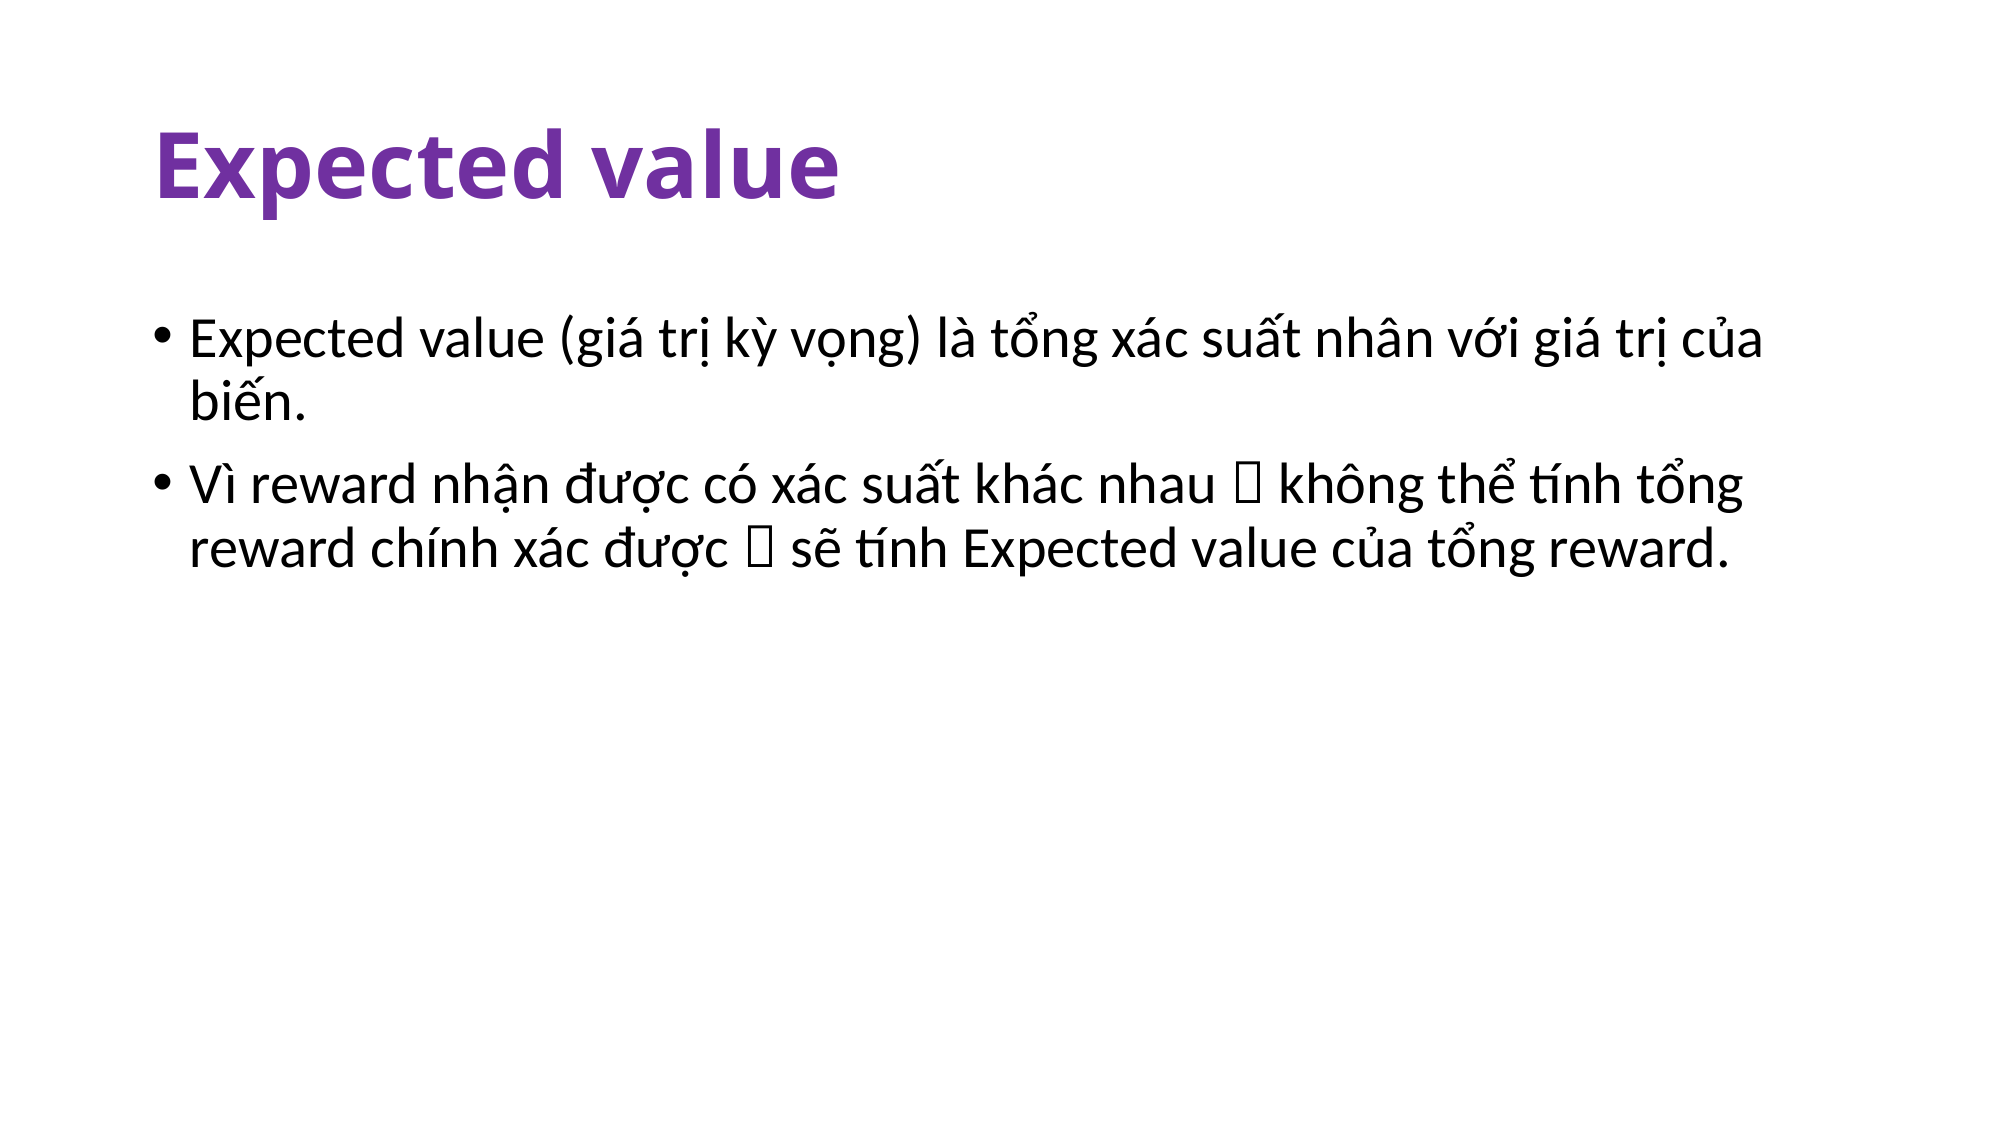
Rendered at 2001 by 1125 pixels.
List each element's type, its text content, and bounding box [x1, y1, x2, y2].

list Expected value (giá trị kỳ vọng) là tổng xác suất nhân với giá trị của biến. Vì reward nhận được có xác suất khác nhau  không thể tính tổng reward chính xác được  sẽ tính Expected value của tổng reward. [137, 299, 1863, 1014]
title Expected value [137, 59, 1863, 278]
